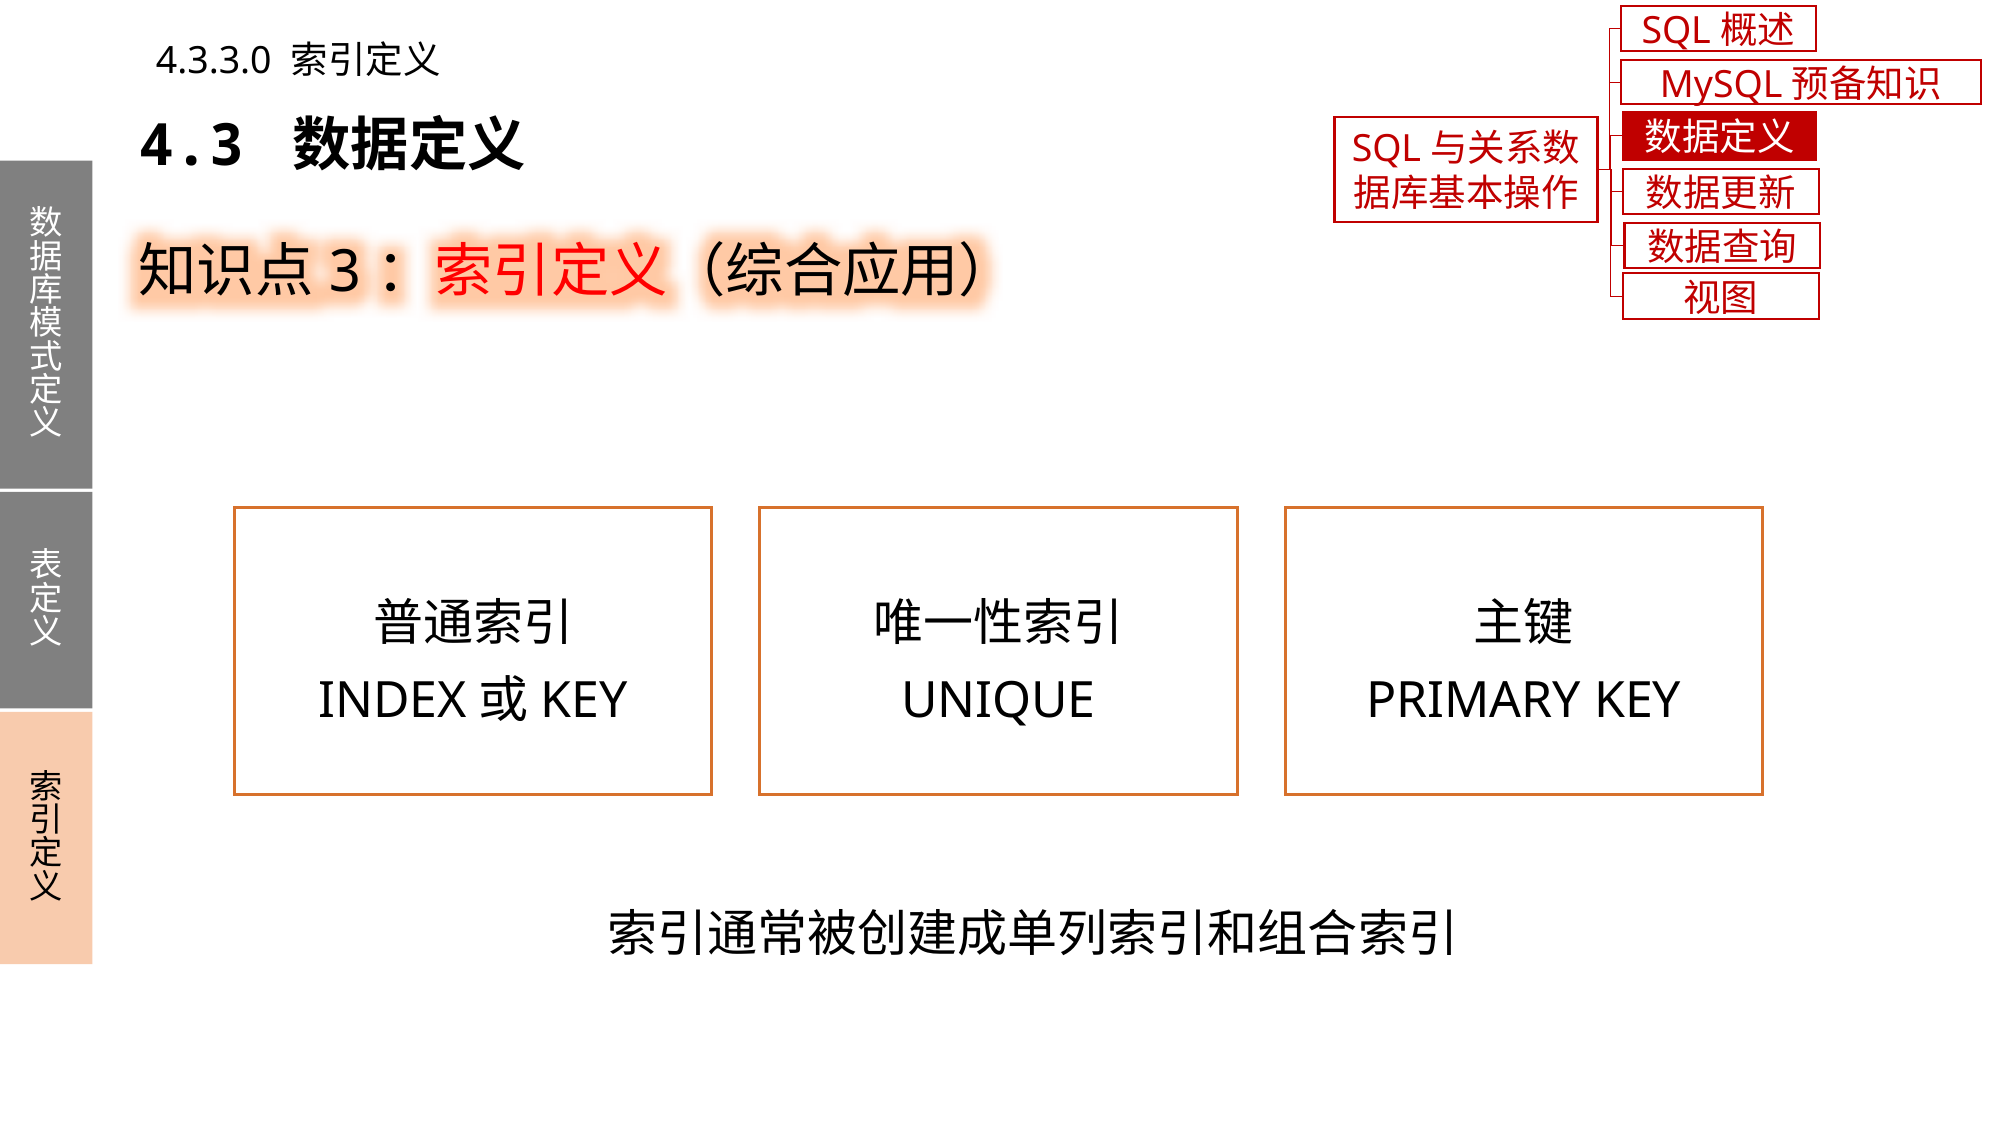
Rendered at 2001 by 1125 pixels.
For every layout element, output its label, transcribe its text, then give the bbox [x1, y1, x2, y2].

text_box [1597, 169, 1623, 297]
text_box 主键 PRIMARY KEY [1284, 506, 1764, 796]
text_box 唯一性索引 UNIQUE [758, 506, 1239, 796]
text_box 视图 [1622, 272, 1820, 320]
text_box SQL与关系数据库基本操作 [118, 170, 1949, 335]
text_box MySQL预备知识 [1621, 59, 1982, 105]
text_box 数据查询 [1623, 222, 1821, 269]
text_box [1597, 28, 1621, 82]
text_box SQL概述 [1620, 5, 1817, 52]
text_box 索引通常被创建成单列索引和组合索引 [592, 893, 1473, 969]
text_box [0, 160, 93, 965]
text_box SQL与关系数据库基本操作 [1333, 116, 1597, 223]
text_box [1597, 135, 1623, 169]
text_box 普通索引 INDEX或KEY [233, 506, 713, 796]
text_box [114, 166, 1954, 339]
text_box 数据更新 [1623, 168, 1820, 215]
text_box 4.3.3.0 索引定义 [141, 28, 456, 89]
text_box 4.3 数据定义 [120, 97, 1568, 152]
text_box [1597, 82, 1621, 135]
text_box 知识点3：索引定义（综合应用） [120, 172, 1945, 329]
text_box 数据定义 [1622, 111, 1817, 161]
